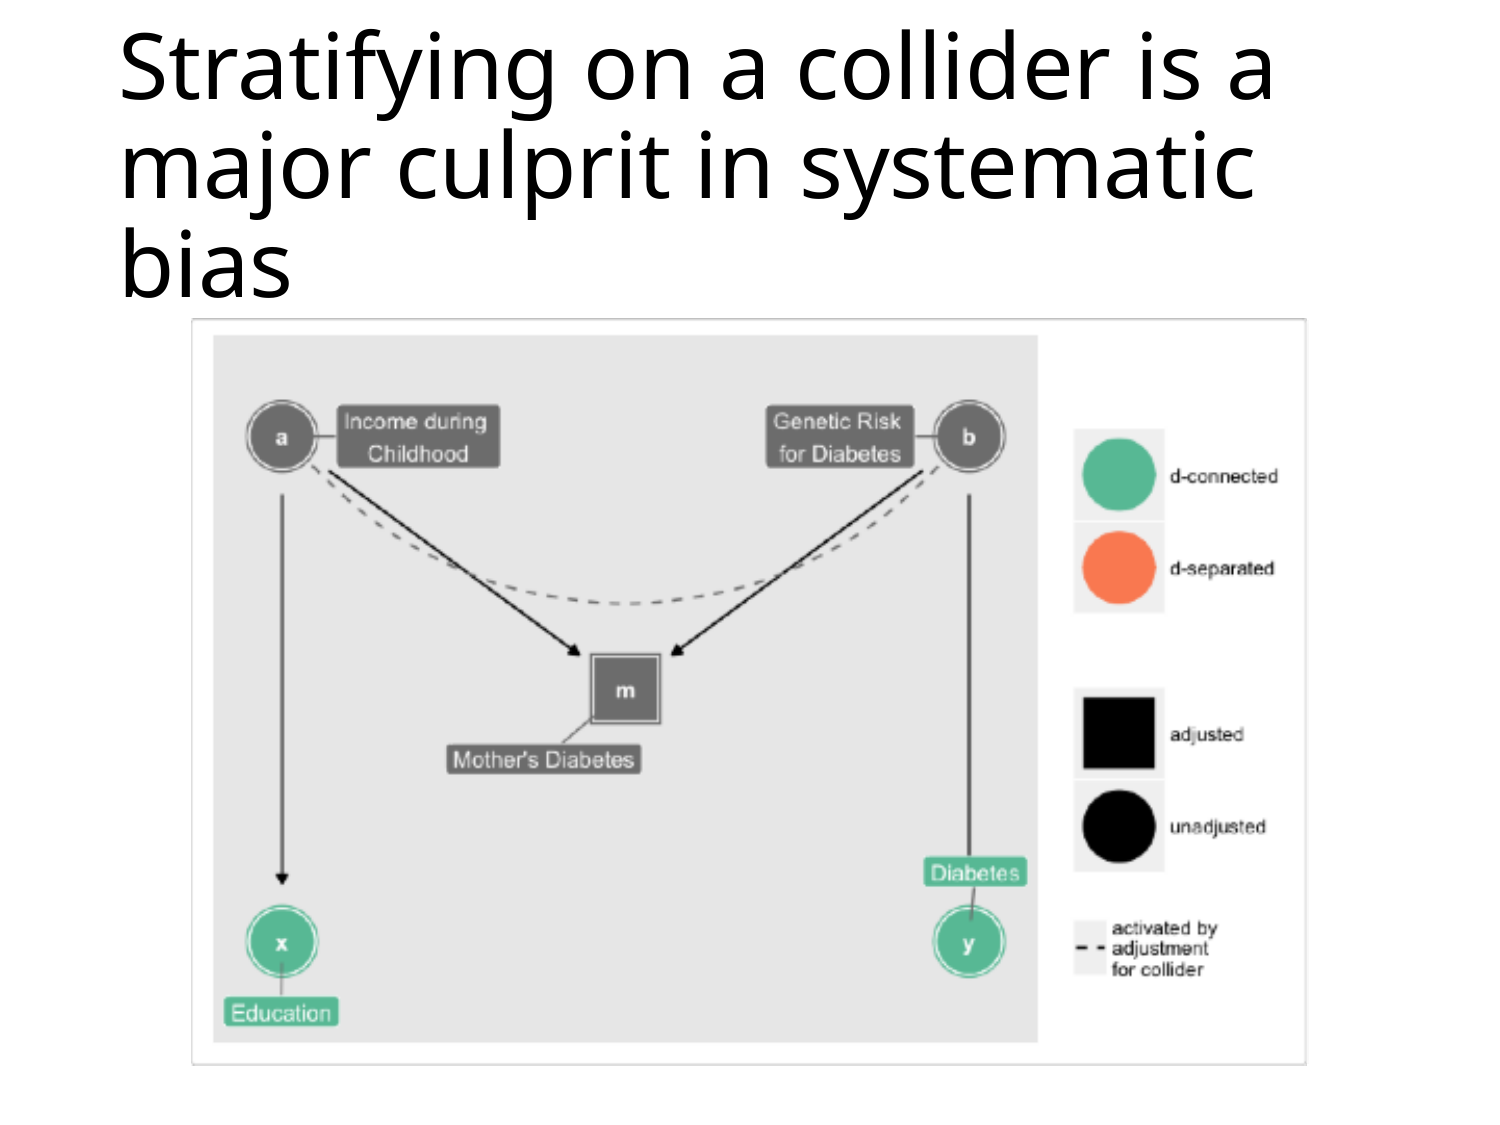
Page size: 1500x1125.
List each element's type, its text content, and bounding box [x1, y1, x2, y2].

picture [191, 317, 1309, 1066]
title Stratifying on a collider is a major culprit in systematic bias [103, 59, 1397, 278]
